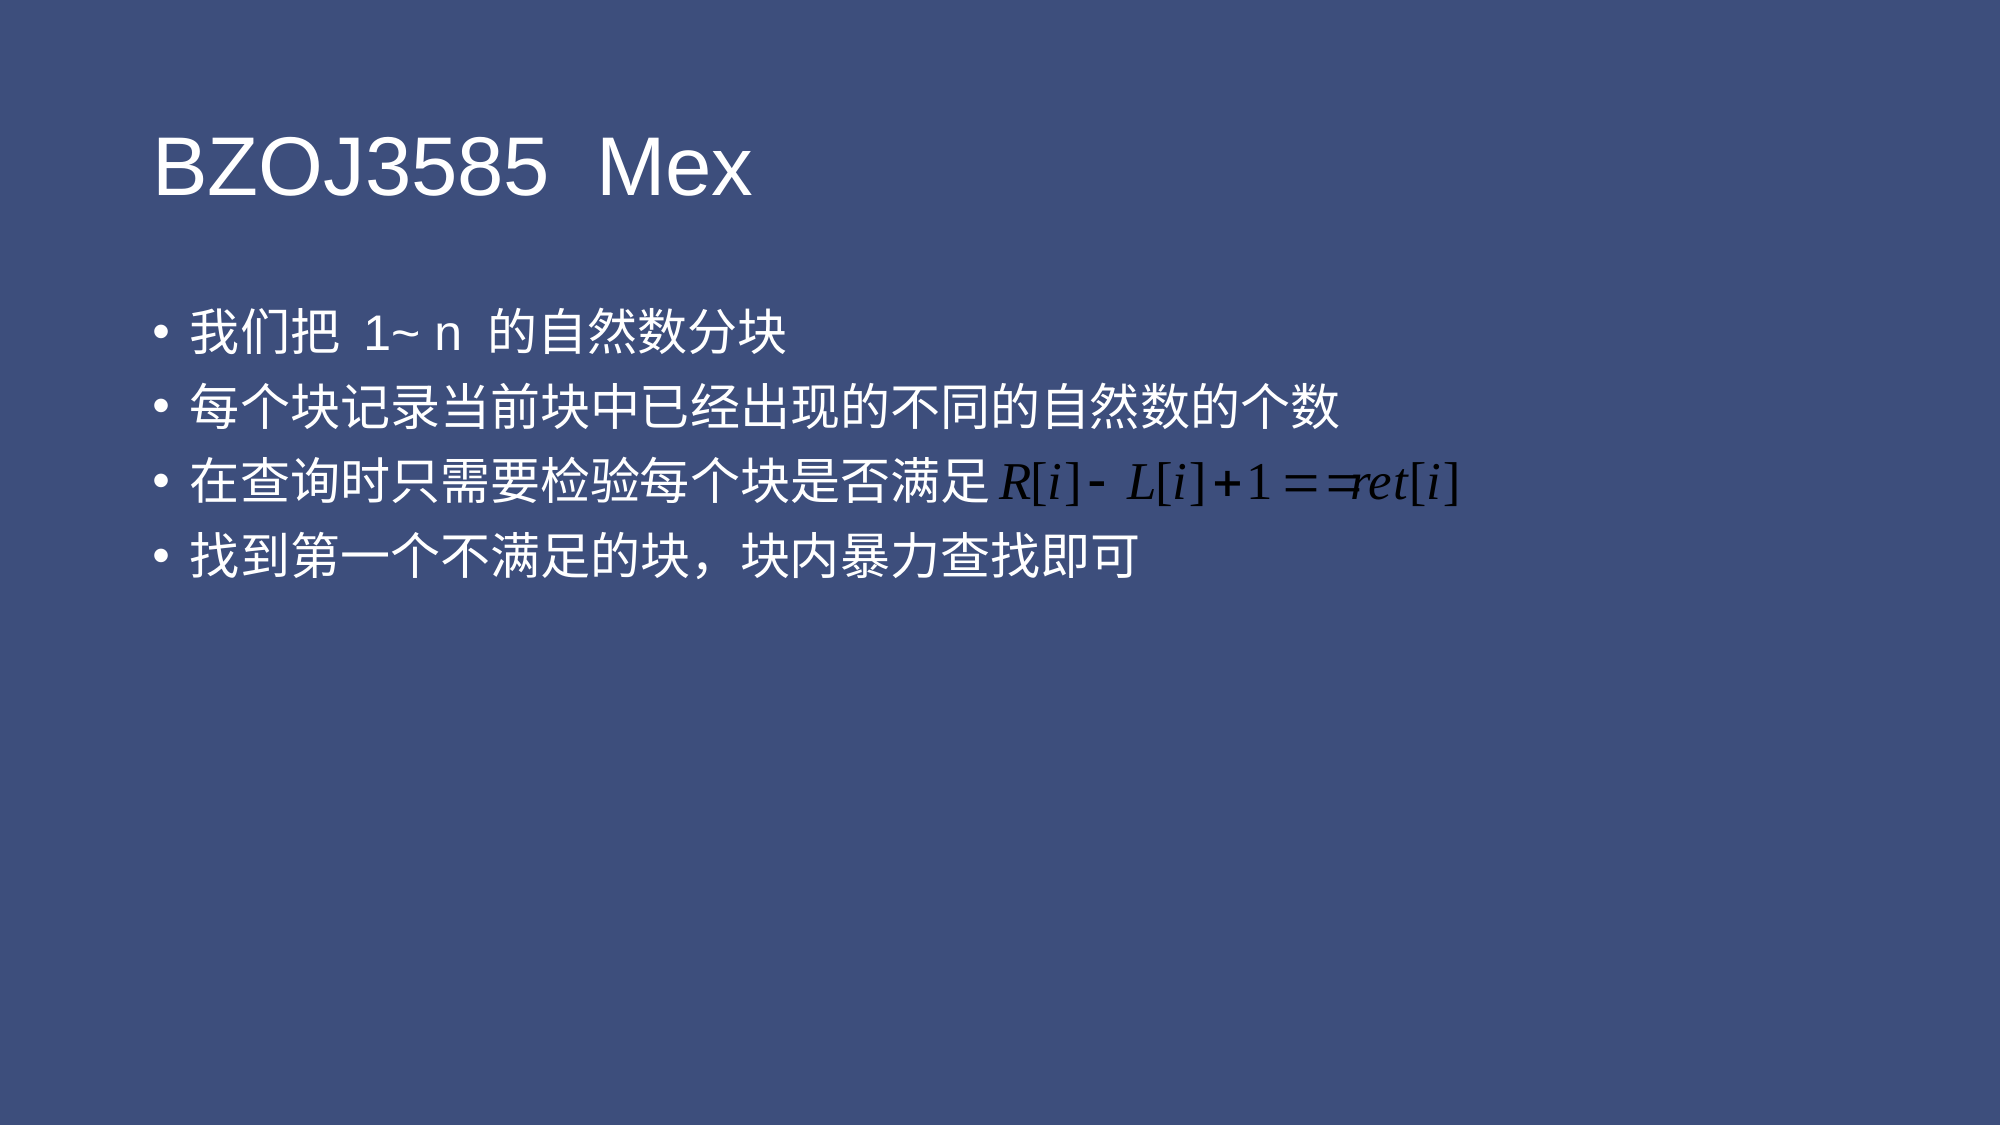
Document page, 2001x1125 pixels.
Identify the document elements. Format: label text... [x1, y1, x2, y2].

list 我们把 1~ n 的自然数分块 每个块记录当前块中已经出现的不同的自然数的个数 在查询时只需要检验每个块是否满足 找到第一个不满足的块，块内暴力查找即可 [137, 299, 1863, 1014]
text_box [989, 450, 1467, 522]
title BZOJ3585 Mex [137, 59, 1863, 278]
